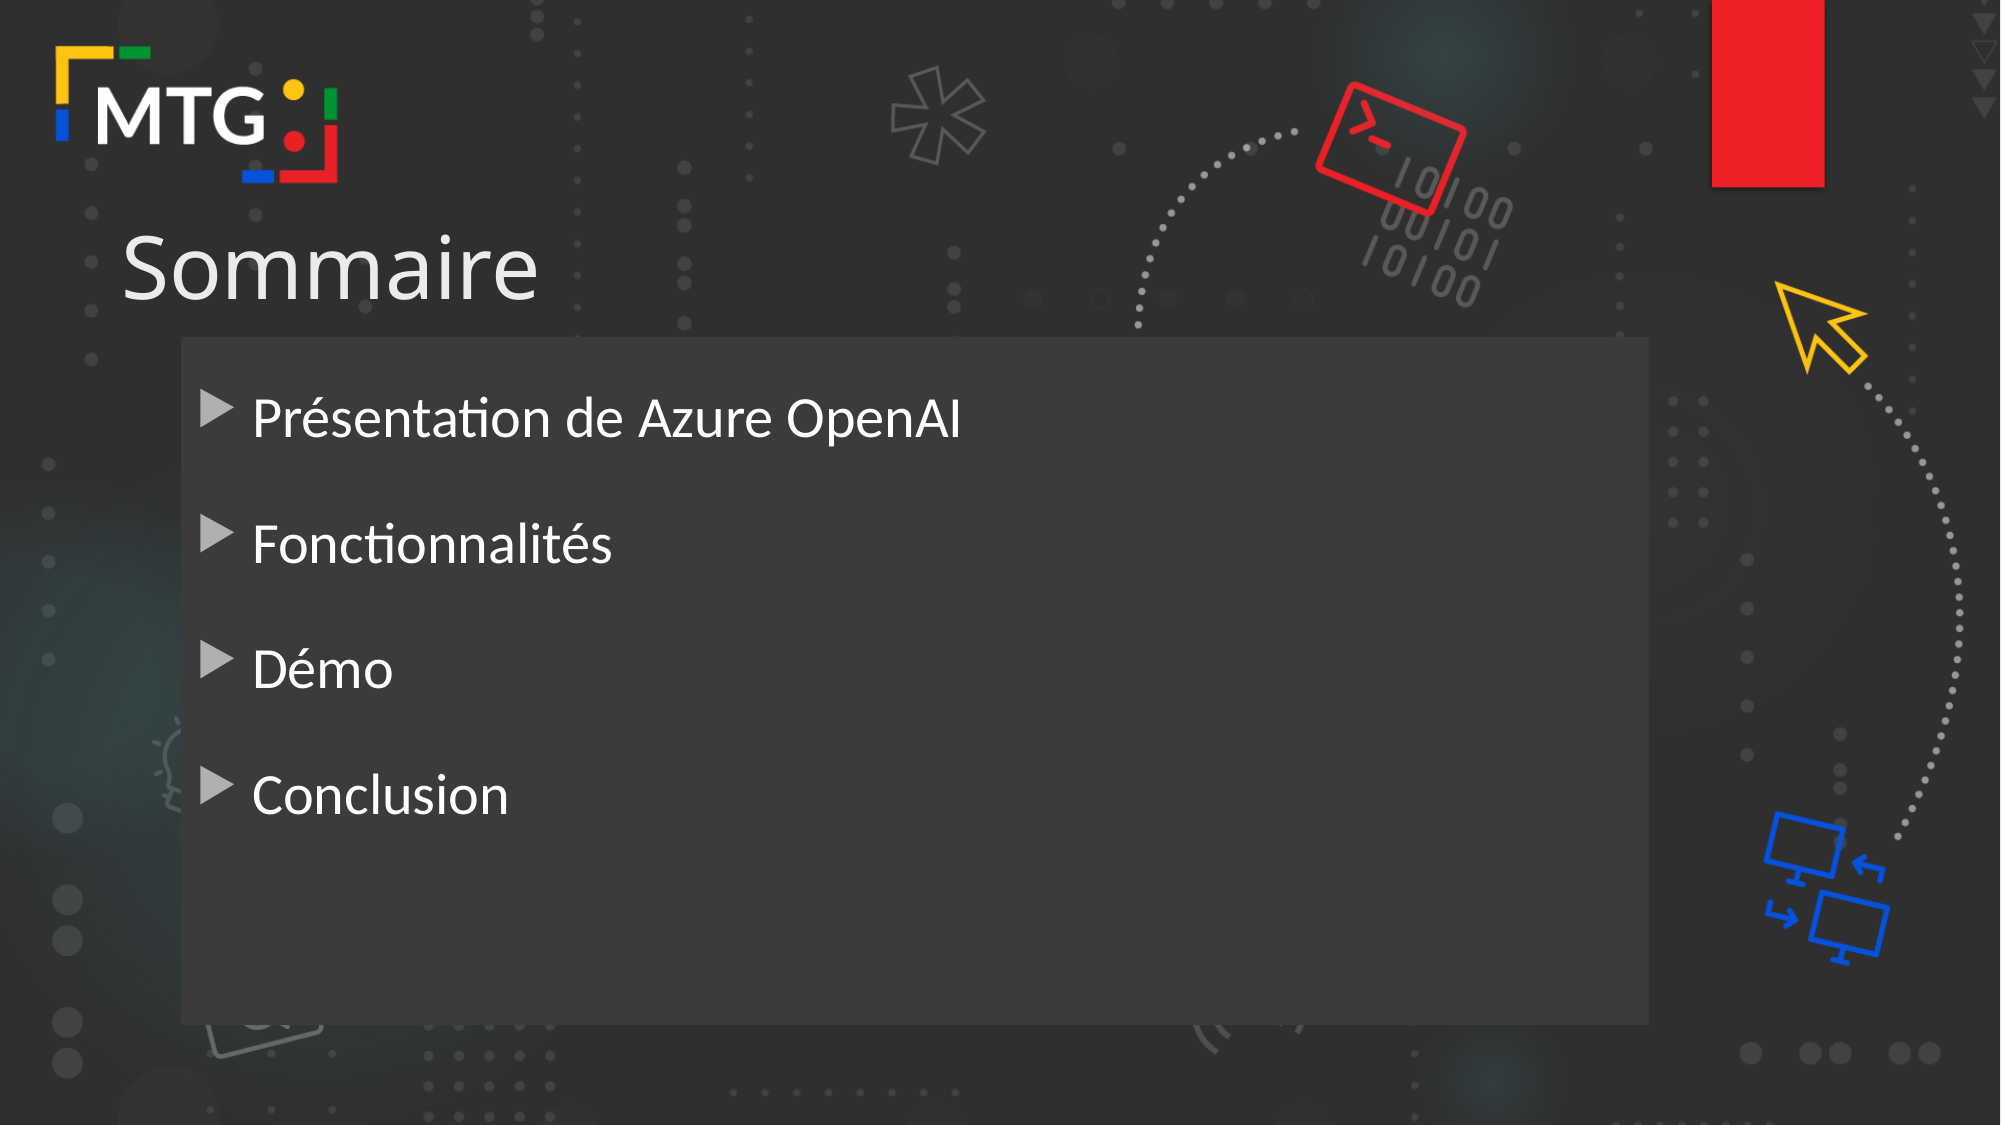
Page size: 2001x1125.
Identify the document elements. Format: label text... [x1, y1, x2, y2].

list Présentation de Azure OpenAI Fonctionnalités Démo Conclusion [181, 336, 1649, 1025]
picture [0, 0, 2001, 1125]
title Sommaire [106, 204, 1649, 304]
